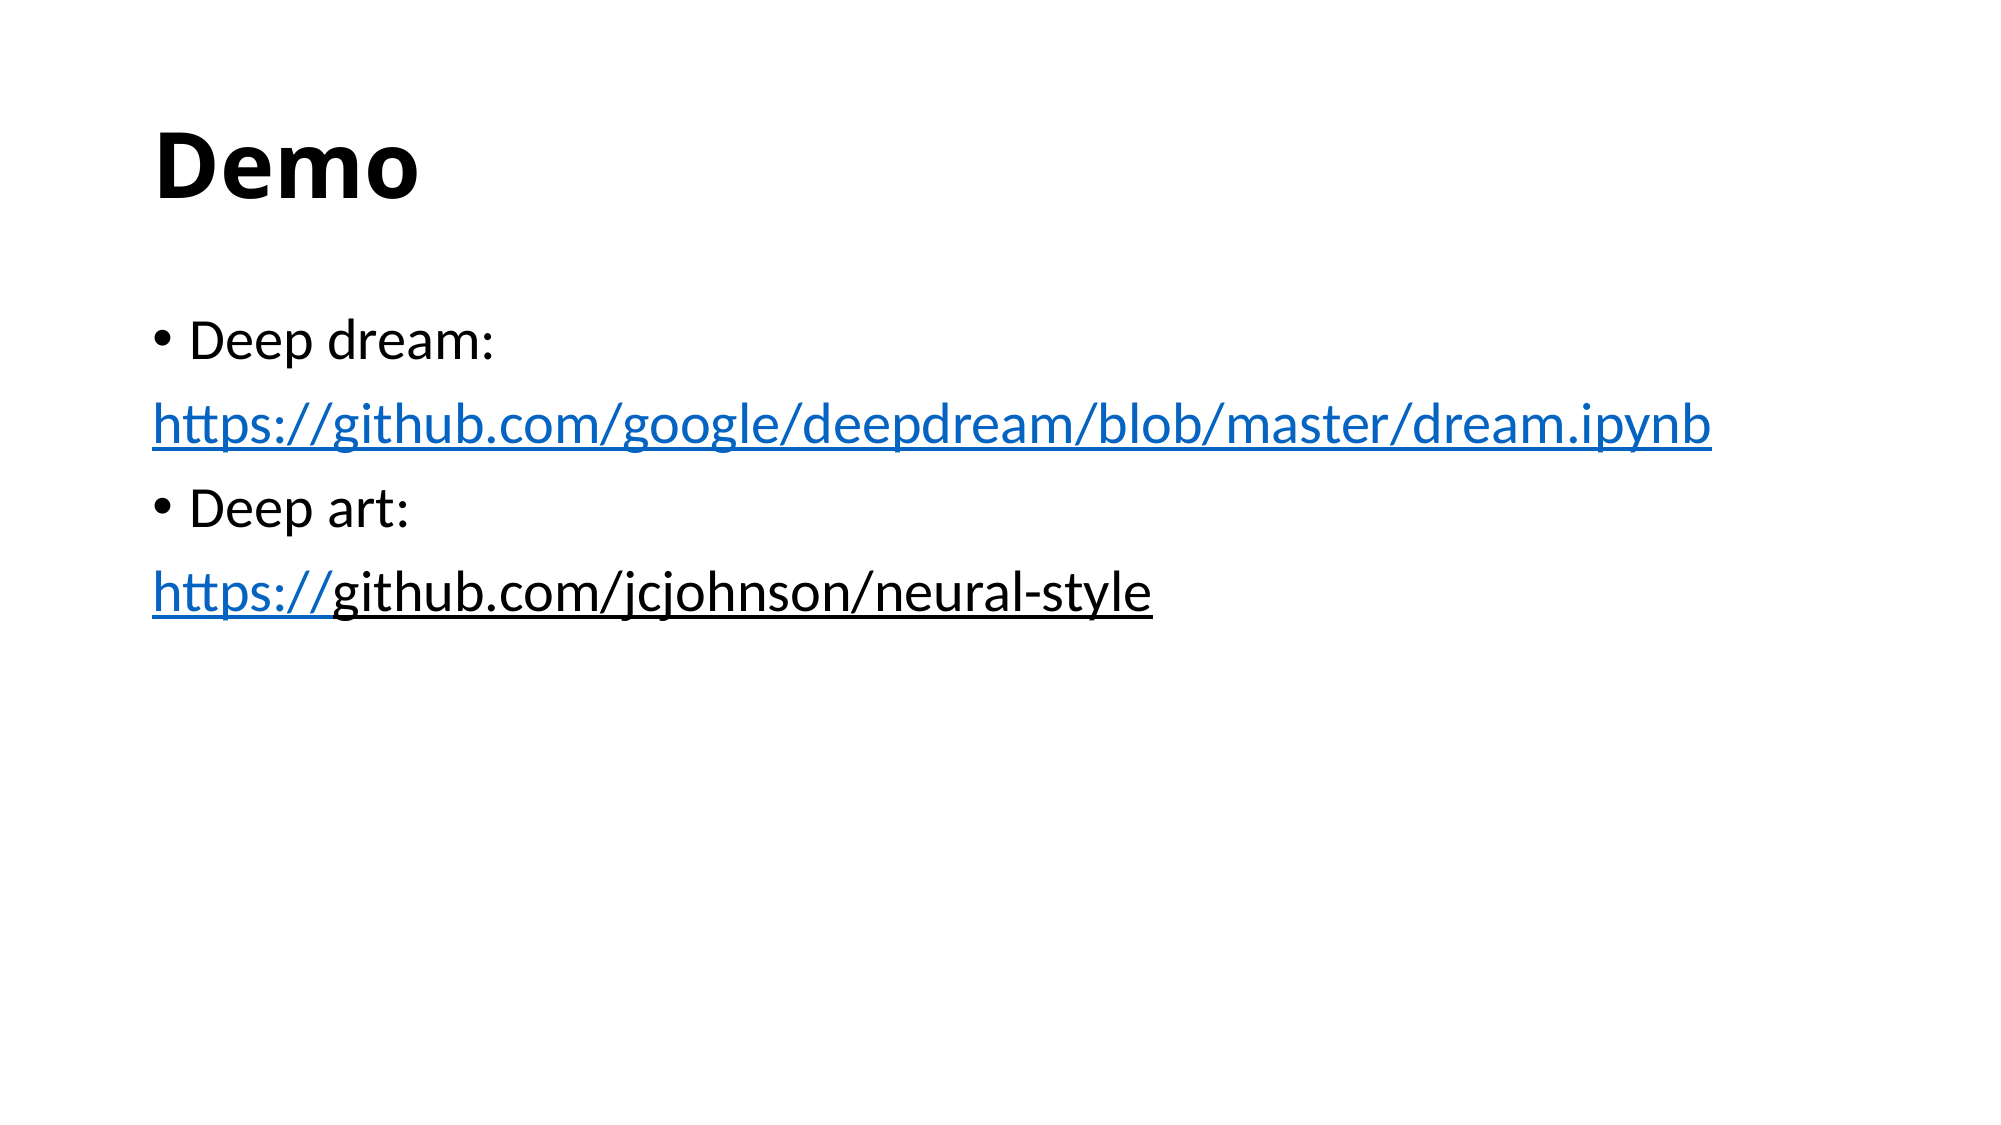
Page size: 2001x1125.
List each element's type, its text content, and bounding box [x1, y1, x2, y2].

title Demo [137, 59, 1863, 278]
list Deep dream: https://github.com/google/deepdream/blob/master/dream.ipynb Deep art: https://github.com/jcjohnson/neural-style [137, 302, 1863, 1016]
